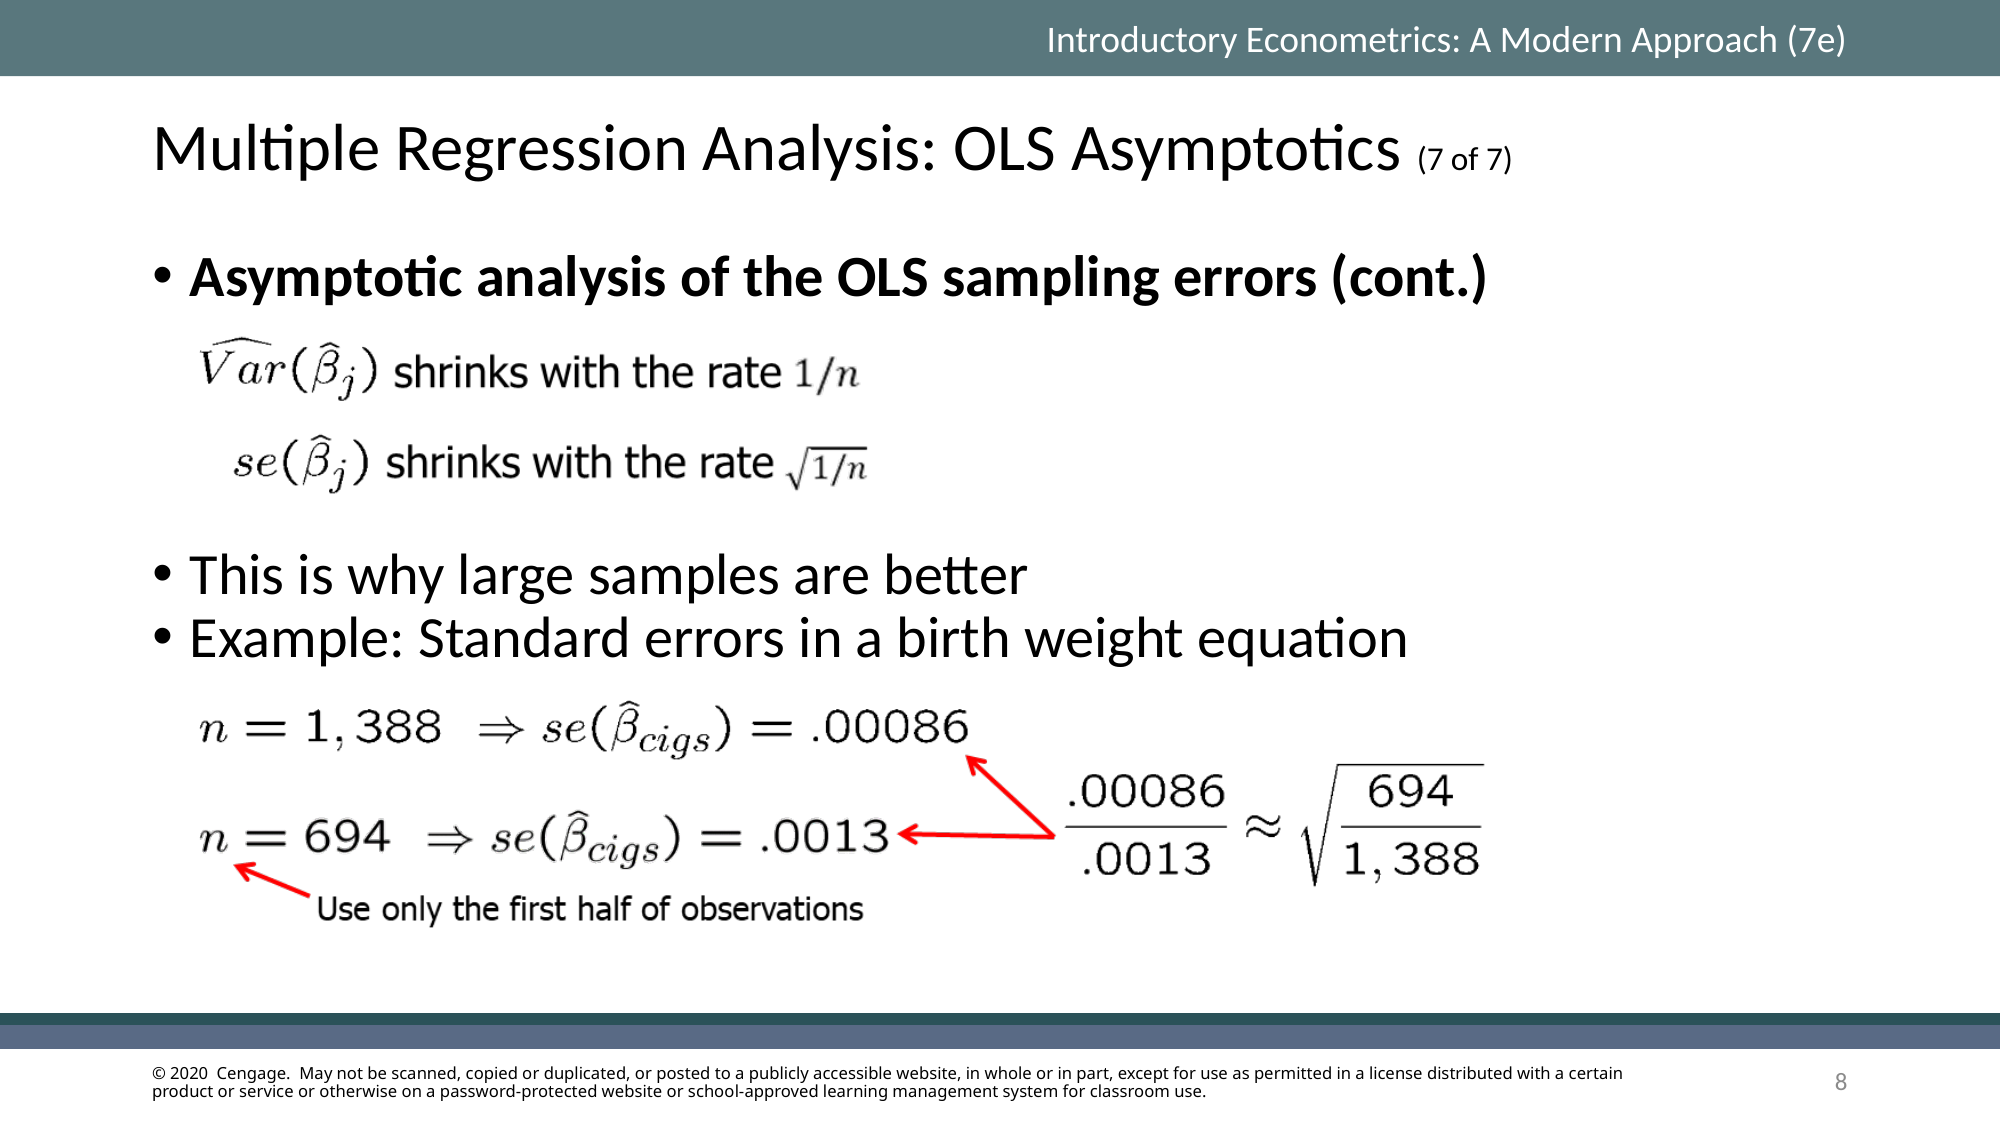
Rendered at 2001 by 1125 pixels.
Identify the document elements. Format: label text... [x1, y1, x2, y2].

title Multiple Regression Analysis: OLS Asymptotics (7 of 7) [137, 104, 1863, 225]
picture [199, 700, 1485, 948]
picture [199, 330, 890, 514]
slide_number 8 [1759, 1057, 1863, 1103]
list This is why large samples are better Example: Standard errors in a birth weight equation [137, 536, 1863, 686]
list Asymptotic analysis of the OLS sampling errors (cont.) [137, 238, 1863, 331]
